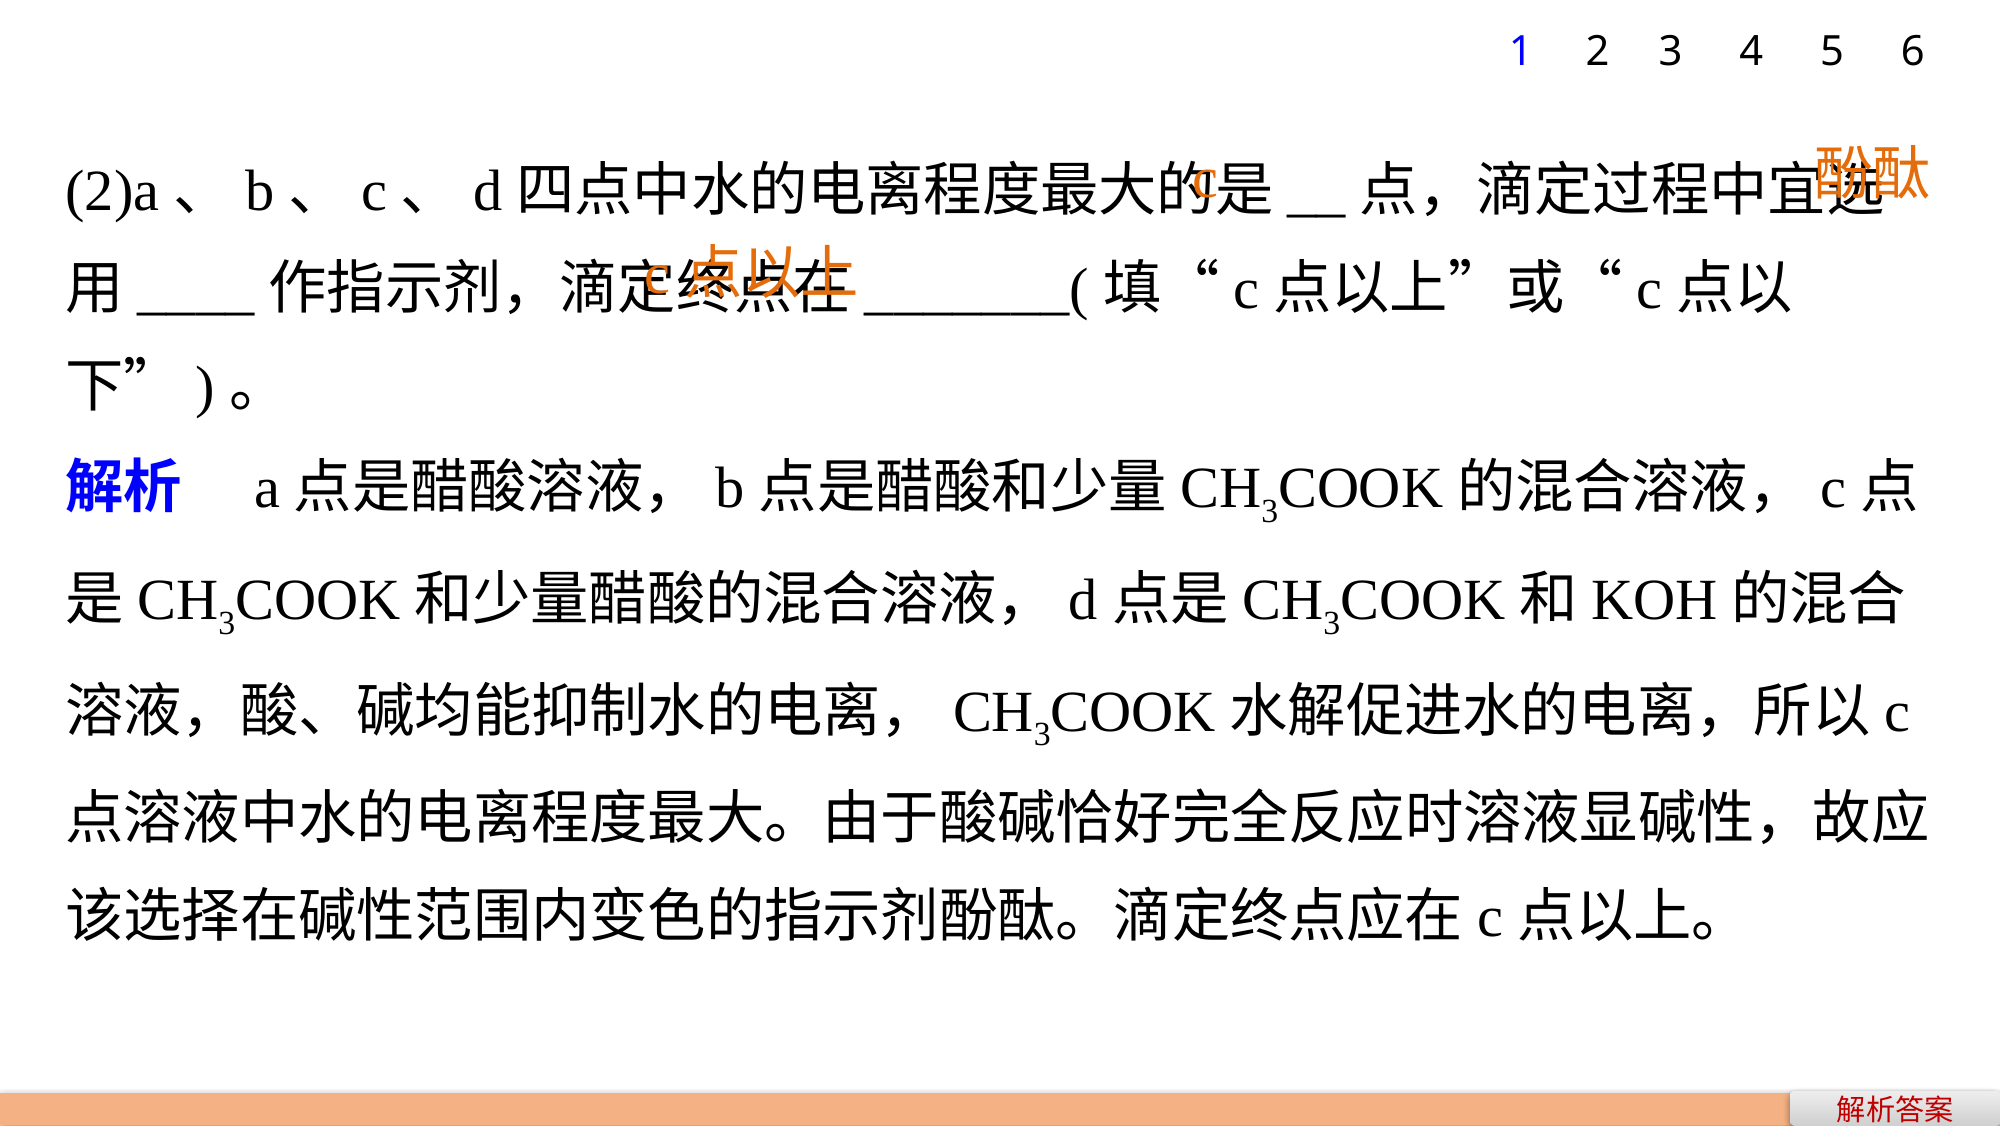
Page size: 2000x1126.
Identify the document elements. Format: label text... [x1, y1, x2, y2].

text_box (2)a、b、c、d四点中水的电离程度最大的是__点，滴定过程中宜选用____作指示剂，滴定终点在_______(填“c点以上”或“c点以下”)。 解析 a点是醋酸溶液，b点是醋酸和少量CH3COOK的混合溶液，c点是CH3COOK和少量醋酸的混合溶液，d点是CH3COOK和KOH的混合溶液，酸、碱均能抑制水的电离，CH3COOK水解促进水的电离，所以c点溶液中水的电离程度最大。由于酸碱恰好完全反应时溶液显碱性，故应该选择在碱性范围内变色的指示剂酚酞。滴定终点应在c点以上。 [50, 116, 1952, 956]
text_box 解析答案 [1788, 1089, 2000, 1126]
text_box 酚酞 [1800, 128, 1947, 214]
text_box 4 [1718, 1, 1784, 97]
text_box c点以上 [629, 227, 874, 313]
text_box 2 [1568, 1, 1630, 97]
text_box [0, 1092, 1787, 1126]
text_box 3 [1645, 1, 1703, 97]
text_box 5 [1798, 1, 1865, 97]
text_box 6 [1879, 1, 1945, 97]
text_box c [1177, 131, 1233, 217]
text_box 1 [1487, 1, 1553, 97]
